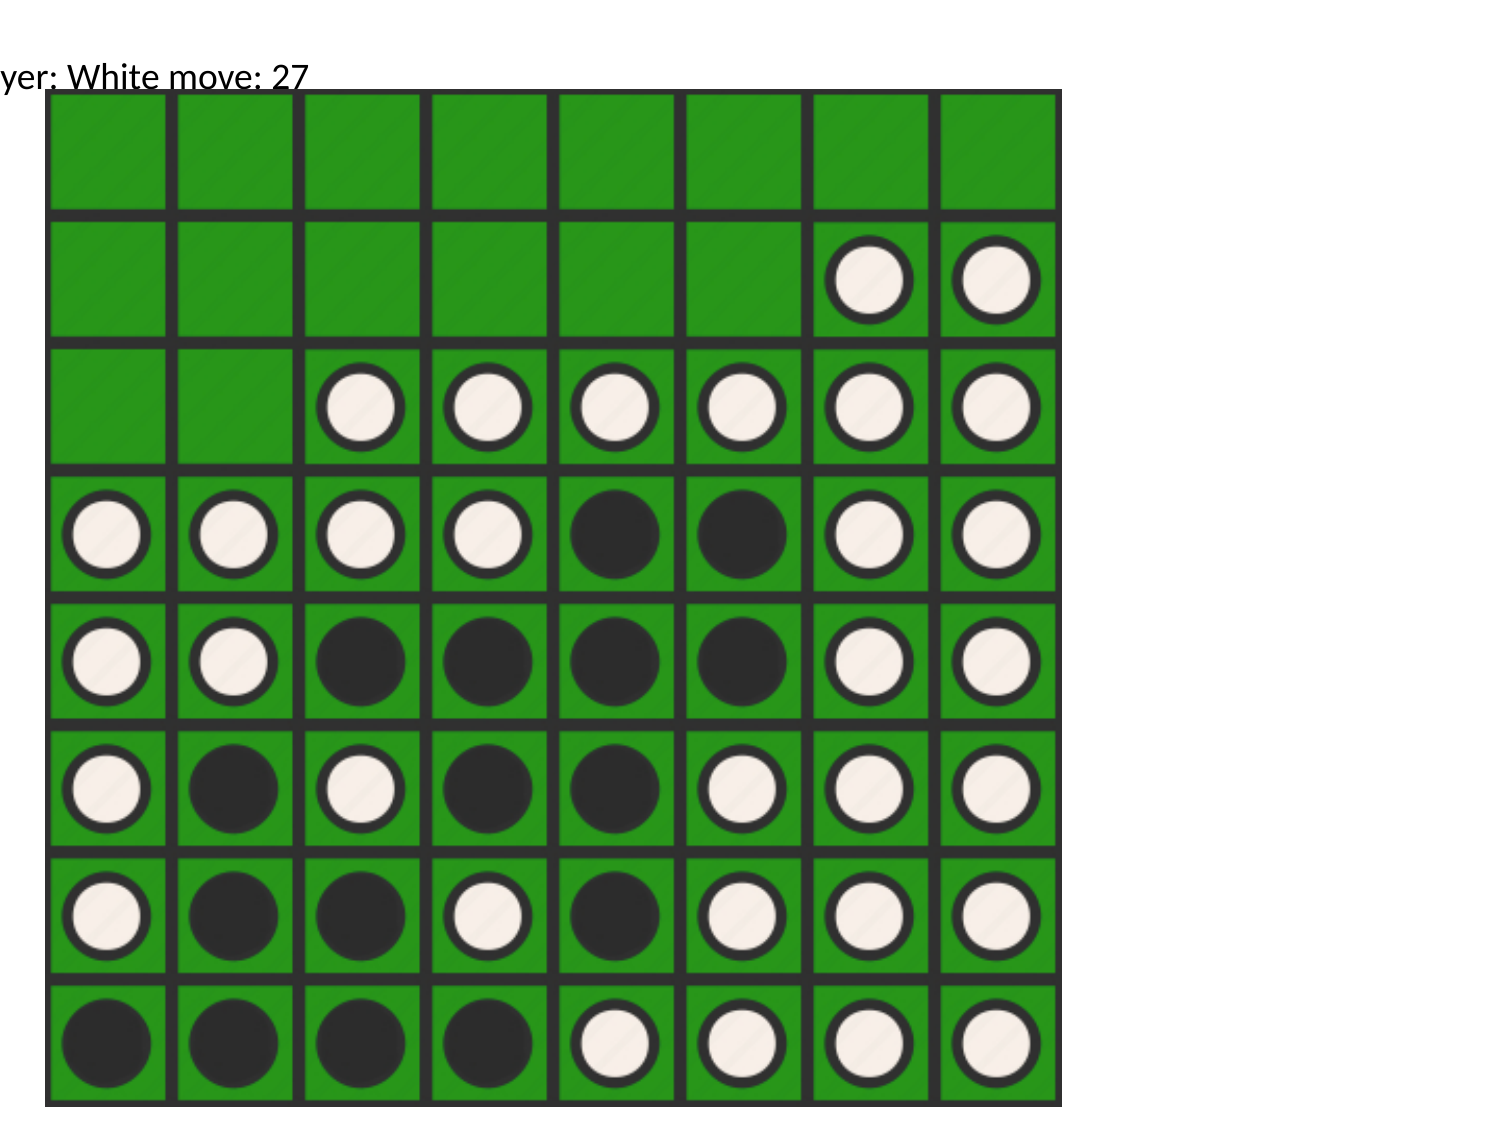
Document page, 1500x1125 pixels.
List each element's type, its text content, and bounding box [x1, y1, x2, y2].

text_box turn: 44 player: White move: 27 [0, 44, 325, 105]
picture [44, 89, 1062, 1107]
